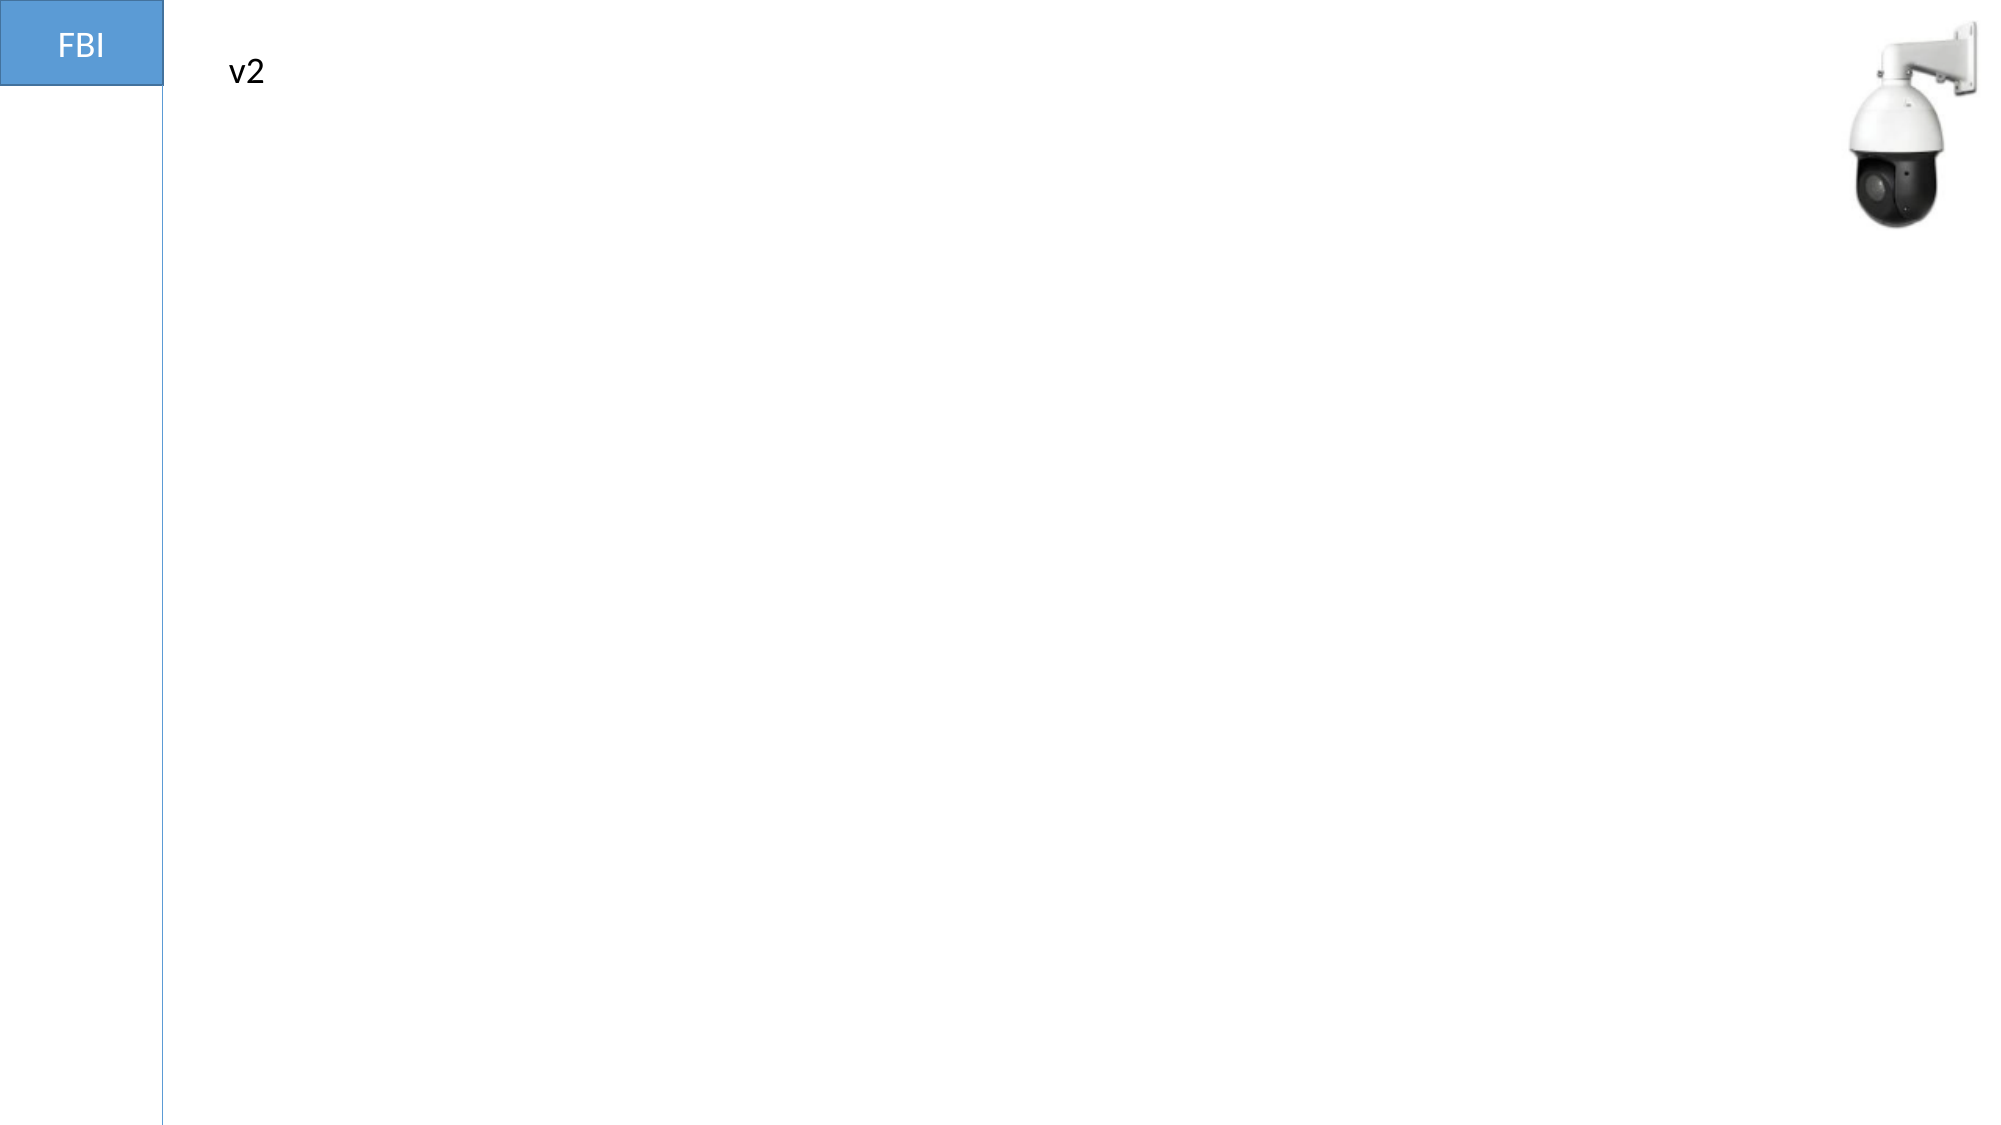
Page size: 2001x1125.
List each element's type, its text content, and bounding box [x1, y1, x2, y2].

text_box FBI [0, 0, 164, 86]
text_box v2 [214, 38, 280, 99]
picture [1808, 19, 1988, 237]
